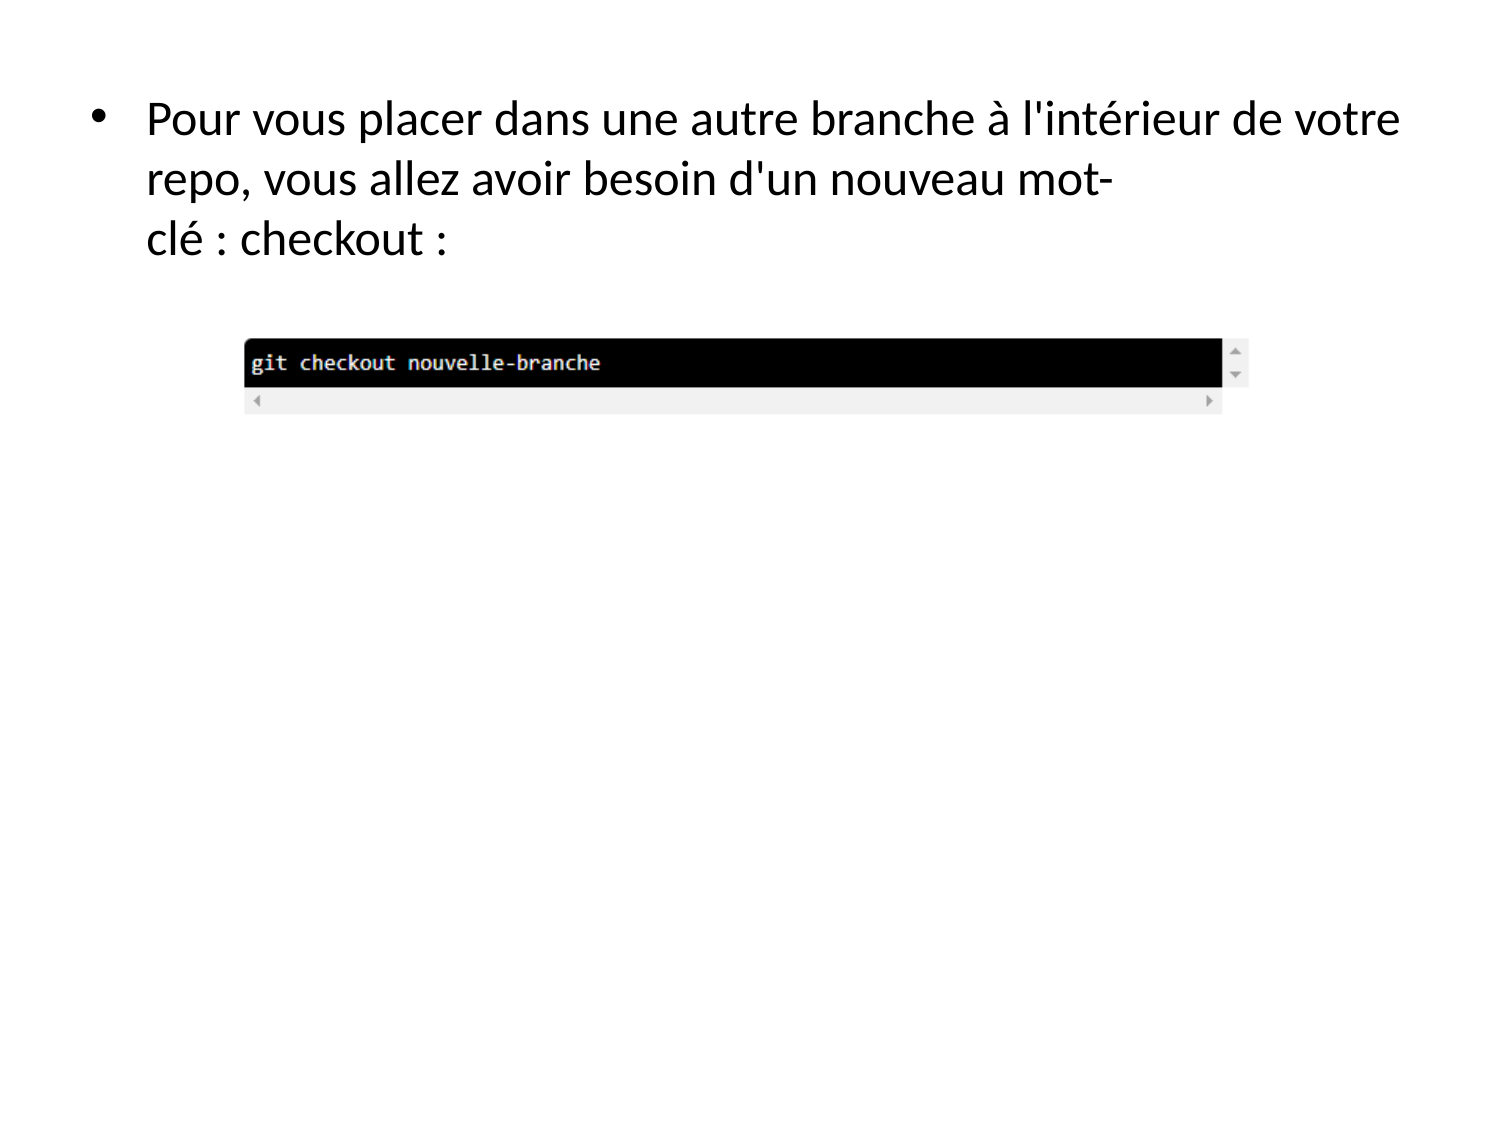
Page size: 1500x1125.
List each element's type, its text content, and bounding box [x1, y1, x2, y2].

list Pour vous placer dans une autre branche à l'intérieur de votre repo, vous allez avoir besoin d'un nouveau mot-clé : checkout : [75, 78, 1425, 1005]
picture [218, 326, 1260, 424]
